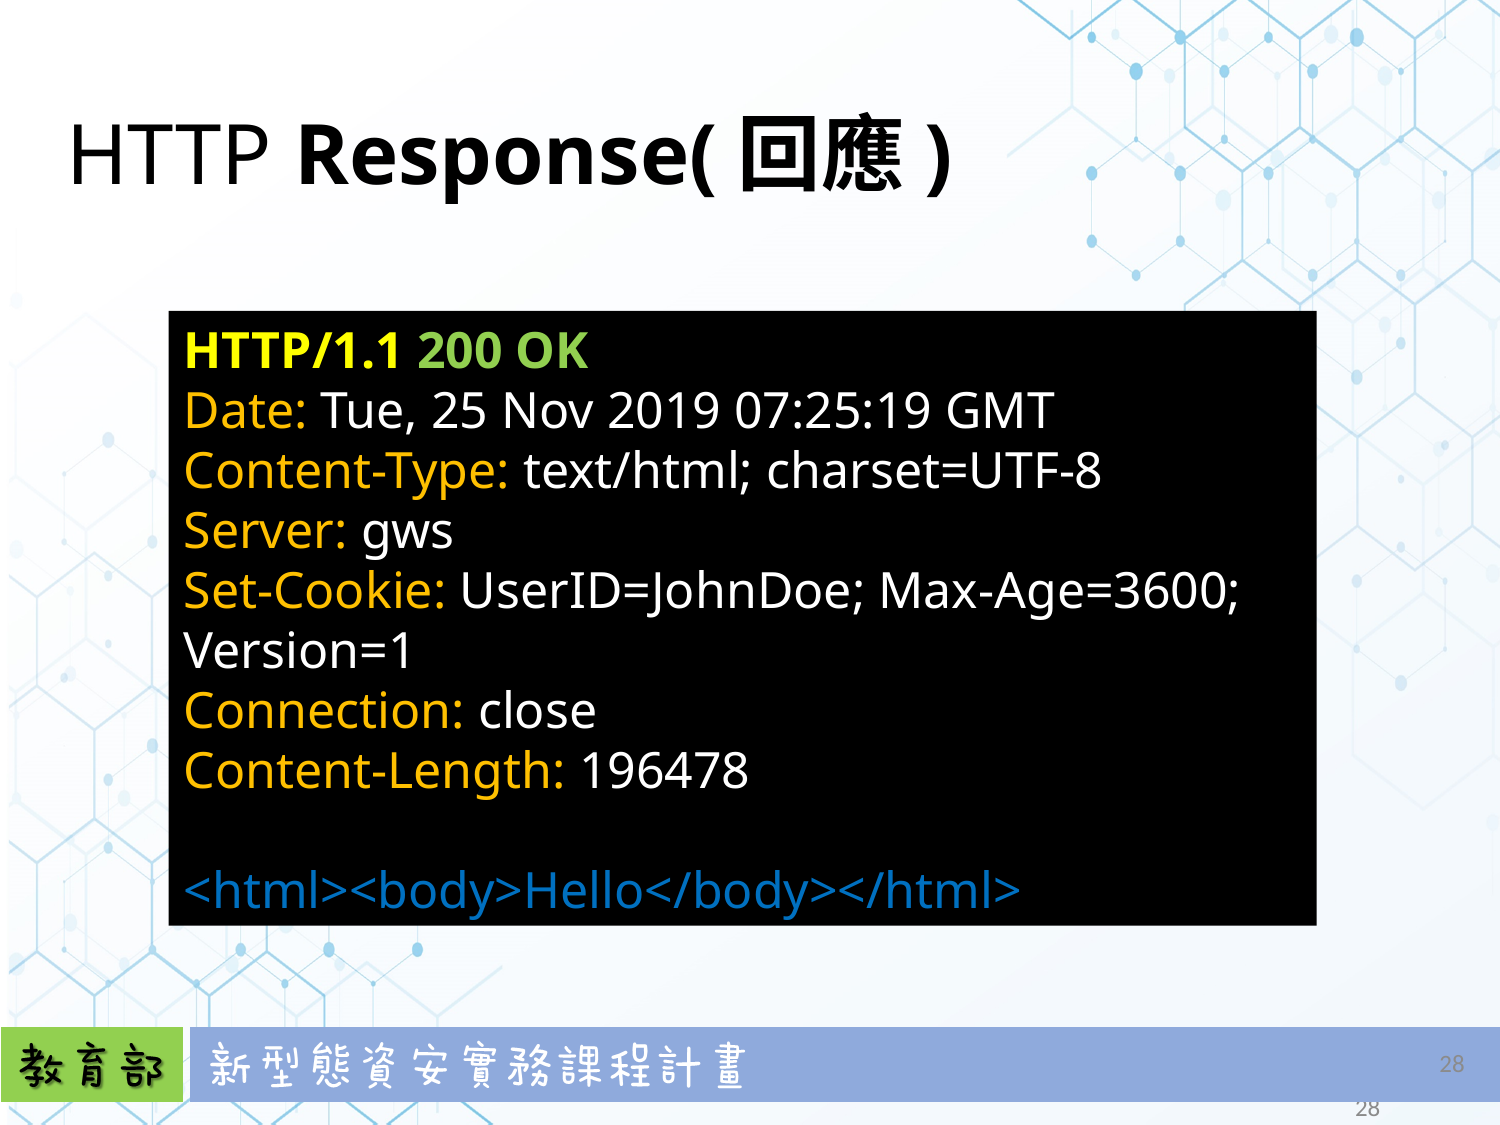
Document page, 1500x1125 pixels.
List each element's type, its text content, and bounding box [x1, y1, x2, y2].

picture [0, 0, 1500, 1125]
title HTTP Response(回應) [51, 97, 1449, 223]
text_box HTTP/1.1 200 OK Date: Tue, 25 Nov 2019 07:25:19 GMT Content-Type: text/html; charset=UTF-8 Server: gws Set-Cookie: UserID=JohnDoe; Max-Age=3600; Version=1 Connection: close Content-Length: 196478 <html><body>Hello</body></html> [168, 310, 1317, 926]
